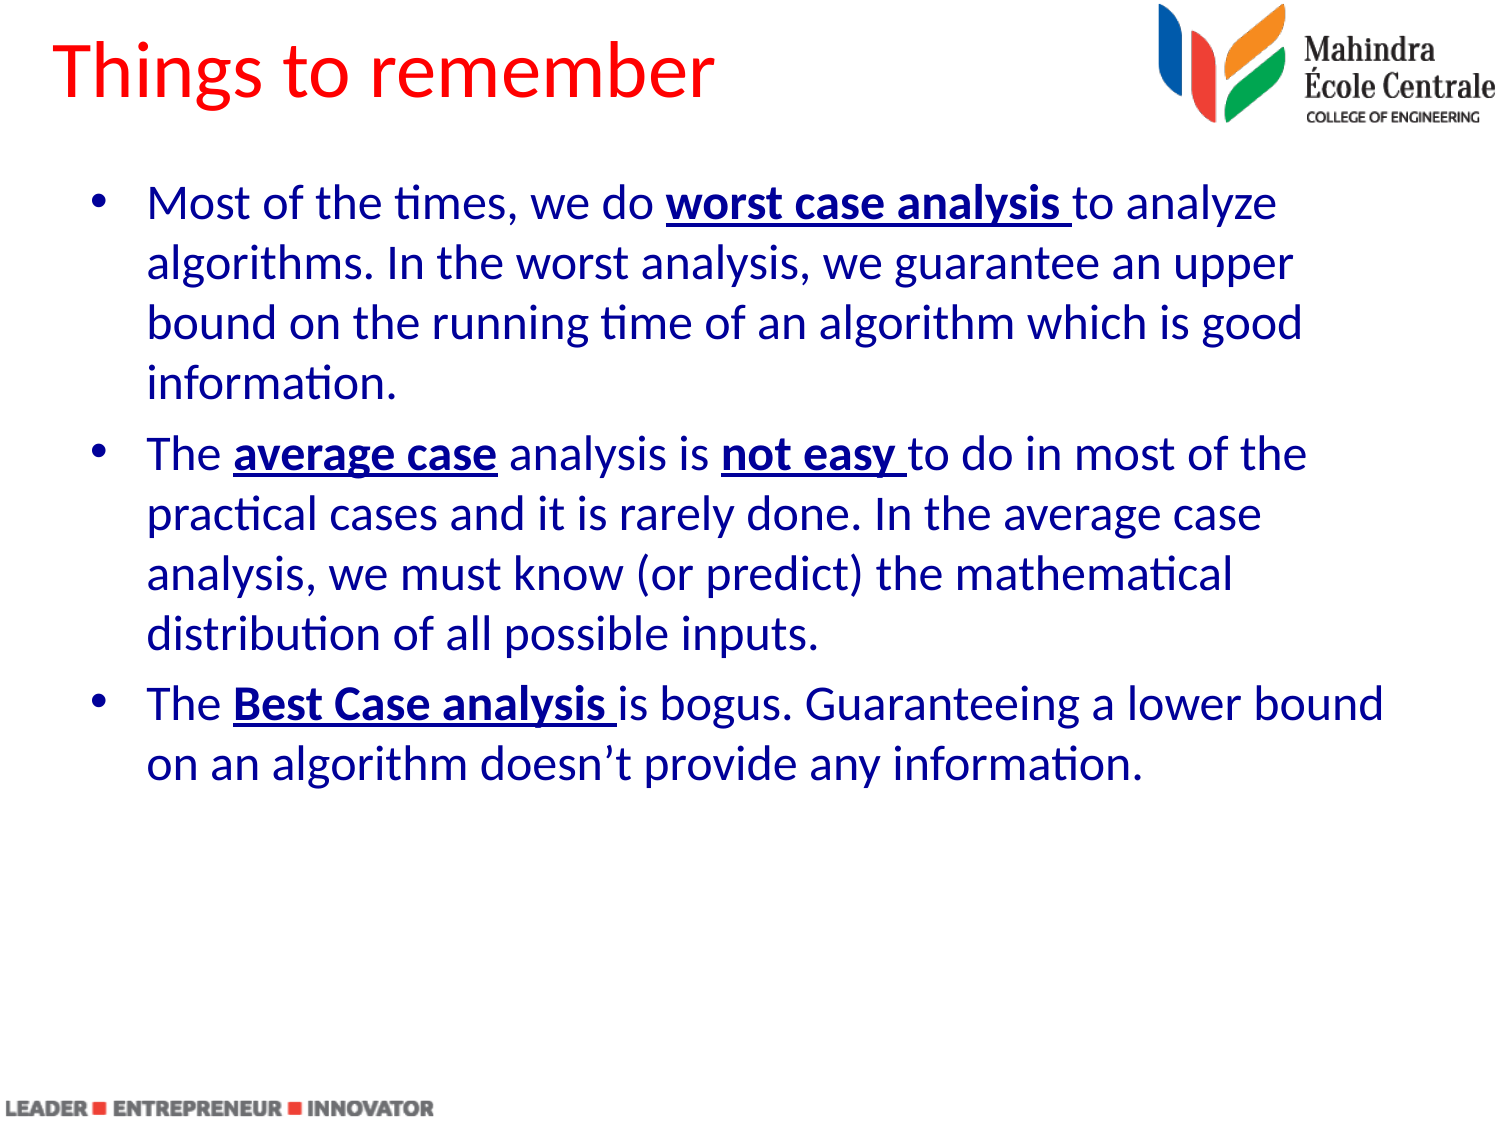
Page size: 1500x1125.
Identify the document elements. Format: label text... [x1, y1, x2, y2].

title Things to remember [37, 8, 1388, 122]
list Most of the times, we do worst case analysis to analyze algorithms. In the worst analysis, we guarantee an upper bound on the running time of an algorithm which is good information. The average case analysis is not easy to do in most of the practical cases and it is rarely done. In the average case analysis, we must know (or predict) the mathematical distribution of all possible inputs. The Best Case analysis is bogus. Guaranteeing a lower bound on an algorithm doesn’t provide any information. [75, 162, 1425, 1083]
picture [0, 1082, 440, 1125]
picture [1155, 0, 1500, 130]
